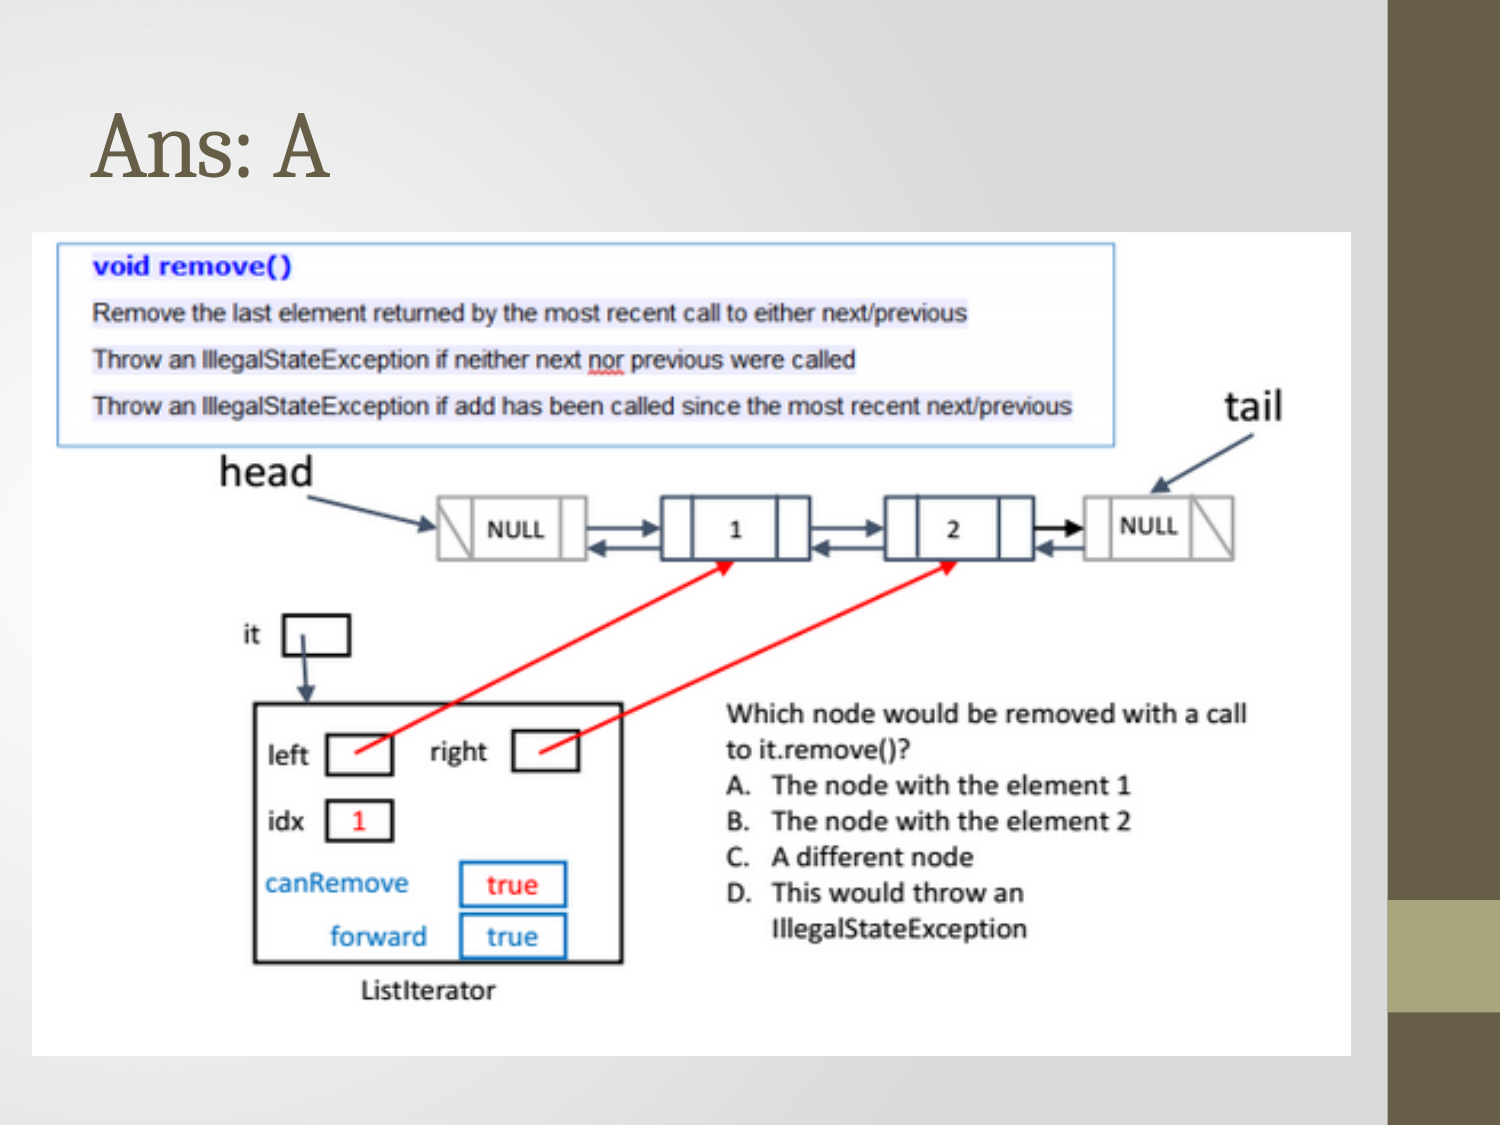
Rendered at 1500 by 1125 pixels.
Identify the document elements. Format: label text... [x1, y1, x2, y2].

title Ans: A [75, 45, 1325, 225]
picture [31, 231, 1352, 1057]
